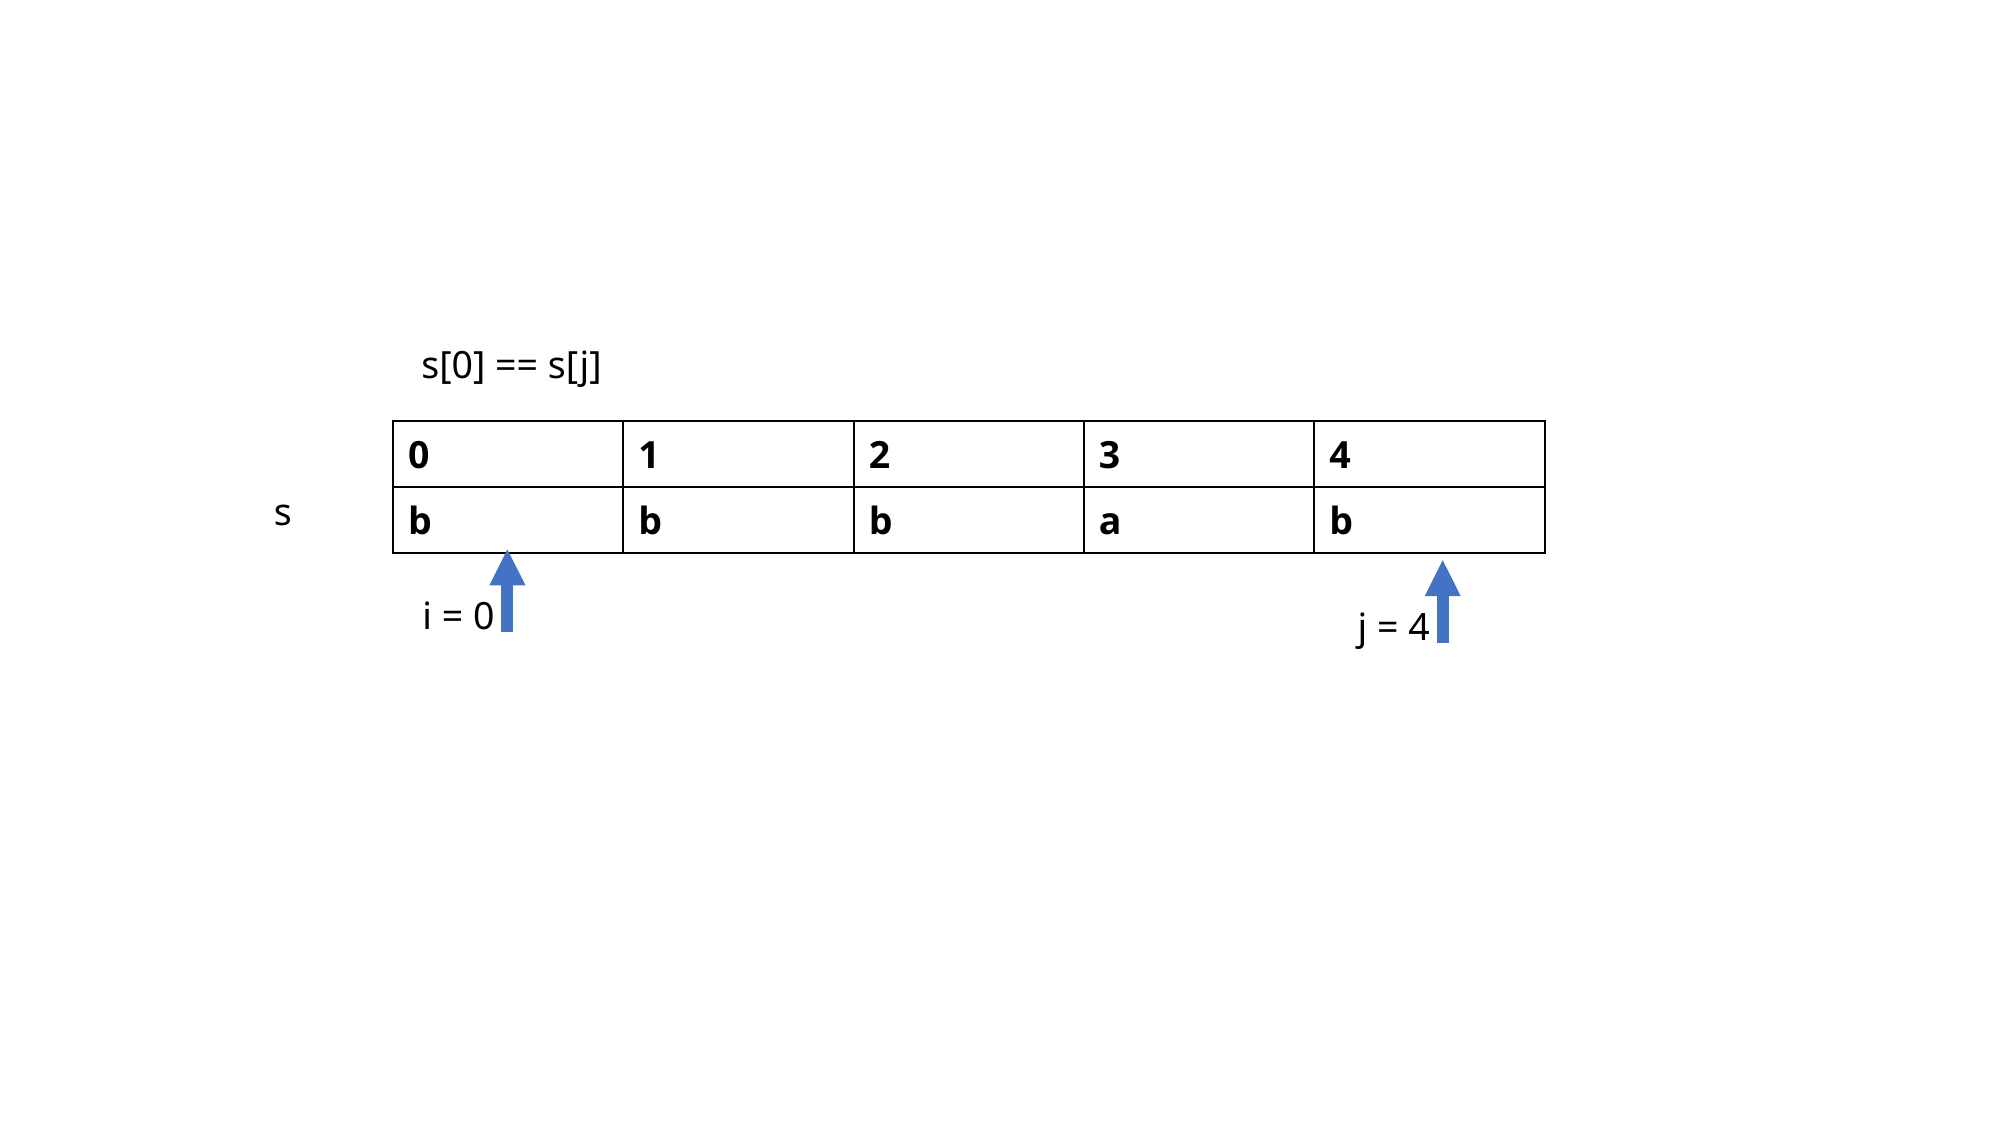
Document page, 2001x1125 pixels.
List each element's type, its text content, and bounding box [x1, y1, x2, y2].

table_cell b [394, 488, 622, 552]
table_header 3 [1085, 422, 1313, 486]
table_cell b [1315, 488, 1544, 552]
table_cell b [855, 488, 1083, 552]
text_box i = 0 [407, 585, 510, 645]
text_box s [259, 480, 341, 541]
text_box j = 4 [1342, 595, 1445, 656]
table_header 1 [624, 422, 853, 486]
table_header 0 [394, 422, 622, 486]
table_header 4 [1315, 422, 1544, 486]
table_header 2 [855, 422, 1083, 486]
text_box s[0] == s[j] [406, 333, 617, 394]
table_cell b [624, 488, 853, 552]
table_cell a [1085, 488, 1313, 552]
